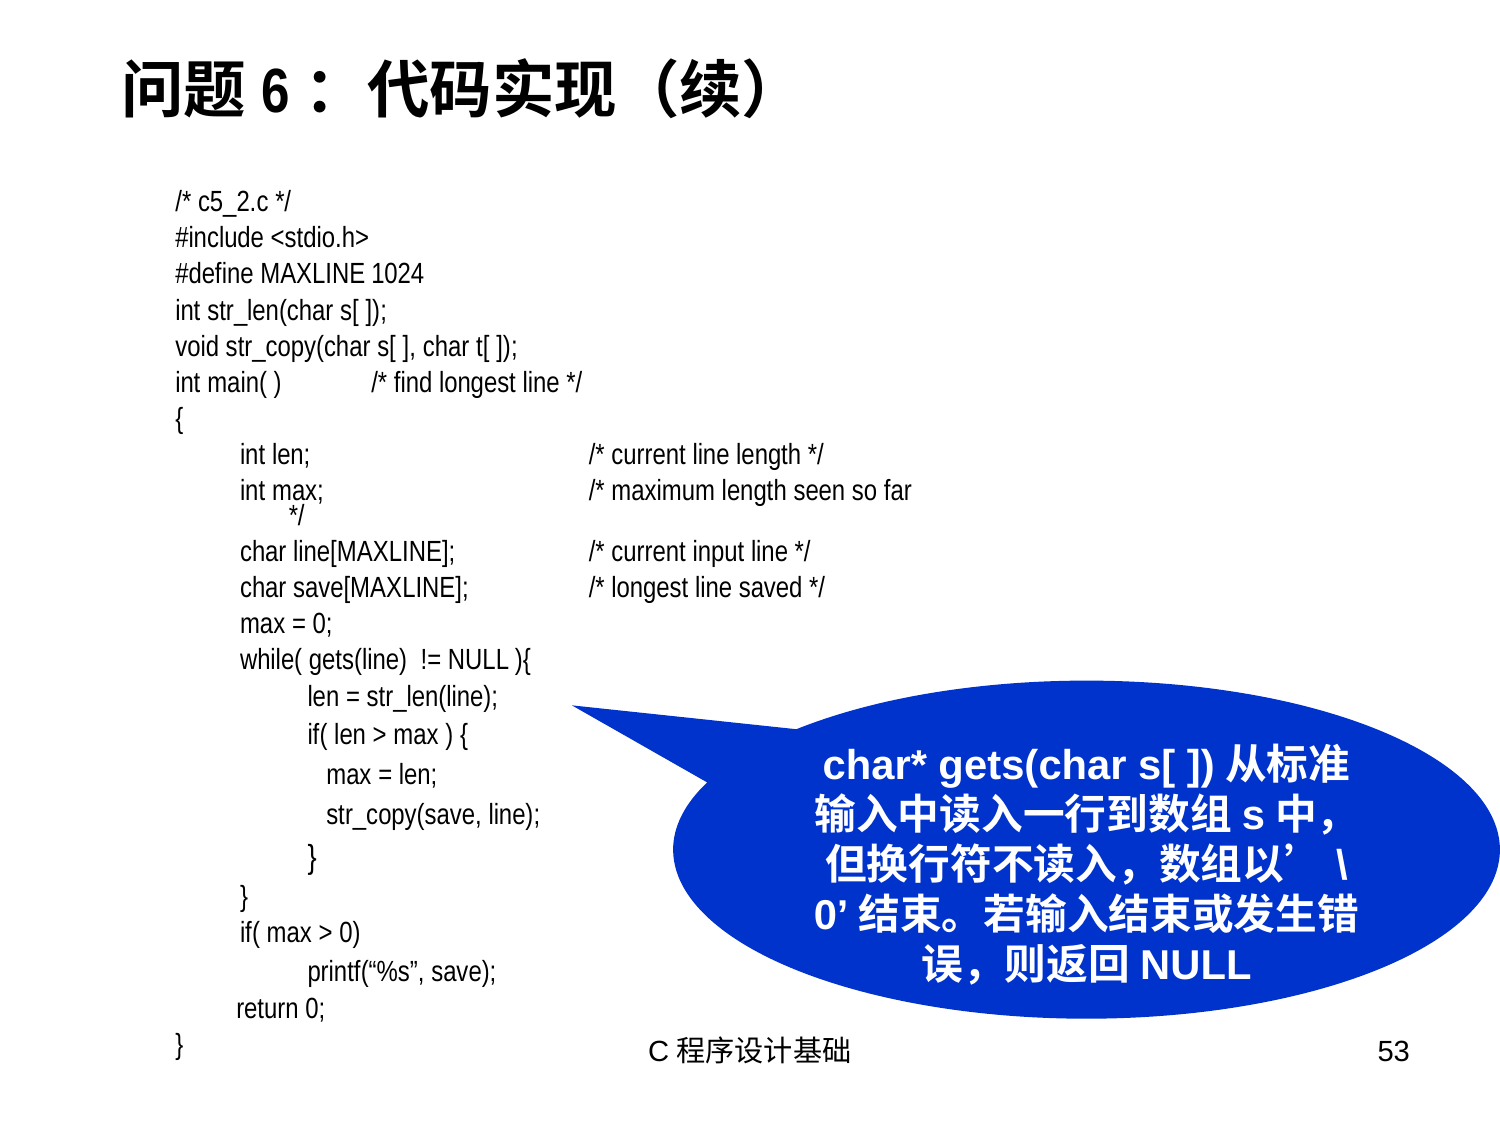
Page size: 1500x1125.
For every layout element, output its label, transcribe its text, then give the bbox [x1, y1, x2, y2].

footer C程序设计基础 [512, 1024, 988, 1103]
slide_number 53 [1074, 1024, 1426, 1103]
text_box char* gets(char s[ ])从标准输入中读入一行到数组s中，但换行符不读入，数组以’\0’结束。若输入结束或发生错误，则返回NULL [571, 680, 1500, 1019]
list /* c5_2.c */ #include <stdio.h> #define MAXLINE 1024 int str_len(char s[ ]); void str_copy(char s[ ], char t[ ]); int main( ) /* find longest line */ { int len; /* current line length */ int max; /* maximum length seen so far */ char line[MAXLINE]; /* current input line */ char save[MAXLINE]; /* longest line saved */ max = 0; while( gets(line) != NULL ){ len = str_len(line); if( len > max ) { max = len; str_copy(save, line); } } if( max > 0) printf(“%s”, save); return 0; } [160, 184, 940, 1036]
title 问题6：代码实现（续） [105, 25, 1450, 164]
